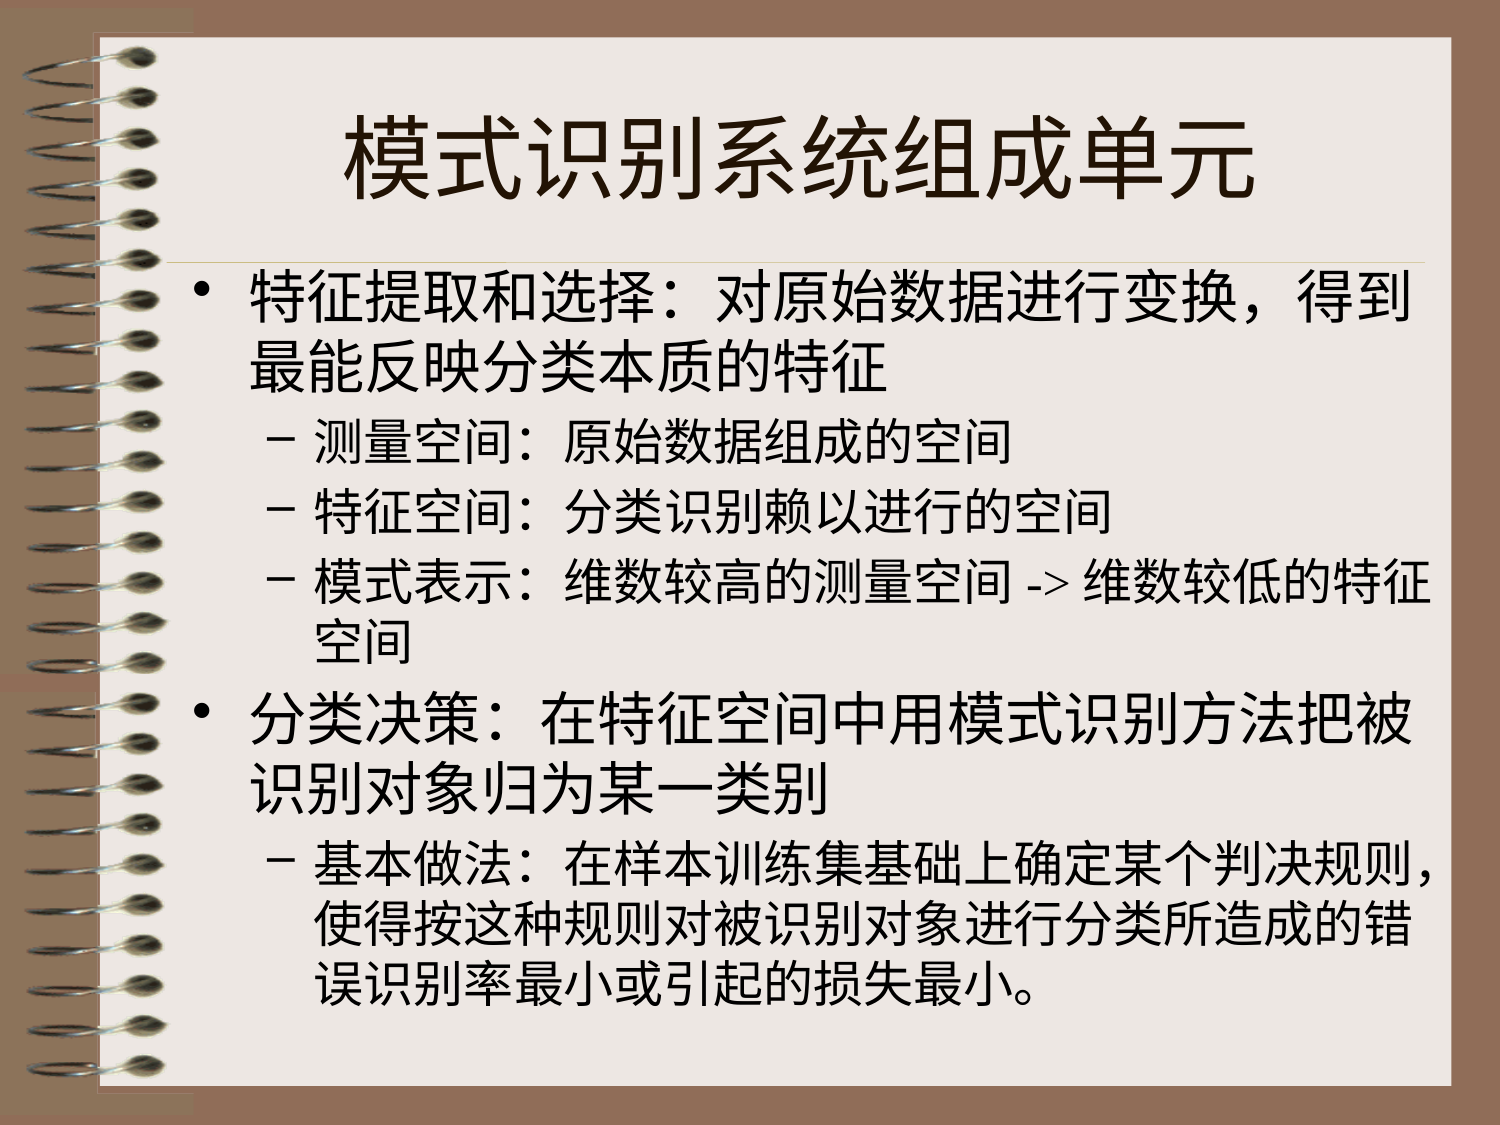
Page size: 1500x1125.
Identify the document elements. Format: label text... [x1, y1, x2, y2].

list 特征提取和选择：对原始数据进行变换，得到最能反映分类本质的特征 测量空间：原始数据组成的空间 特征空间：分类识别赖以进行的空间 模式表示：维数较高的测量空间->维数较低的特征空间 分类决策：在特征空间中用模式识别方法把被识别对象归为某一类别 基本做法：在样本训练集基础上确定某个判决规则，使得按这种规则对被识别对象进行分类所造成的错误识别率最小或引起的损失最小。 [177, 253, 1449, 1091]
title 模式识别系统组成单元 [174, 62, 1425, 250]
picture [0, 692, 194, 1115]
picture [0, 8, 194, 674]
